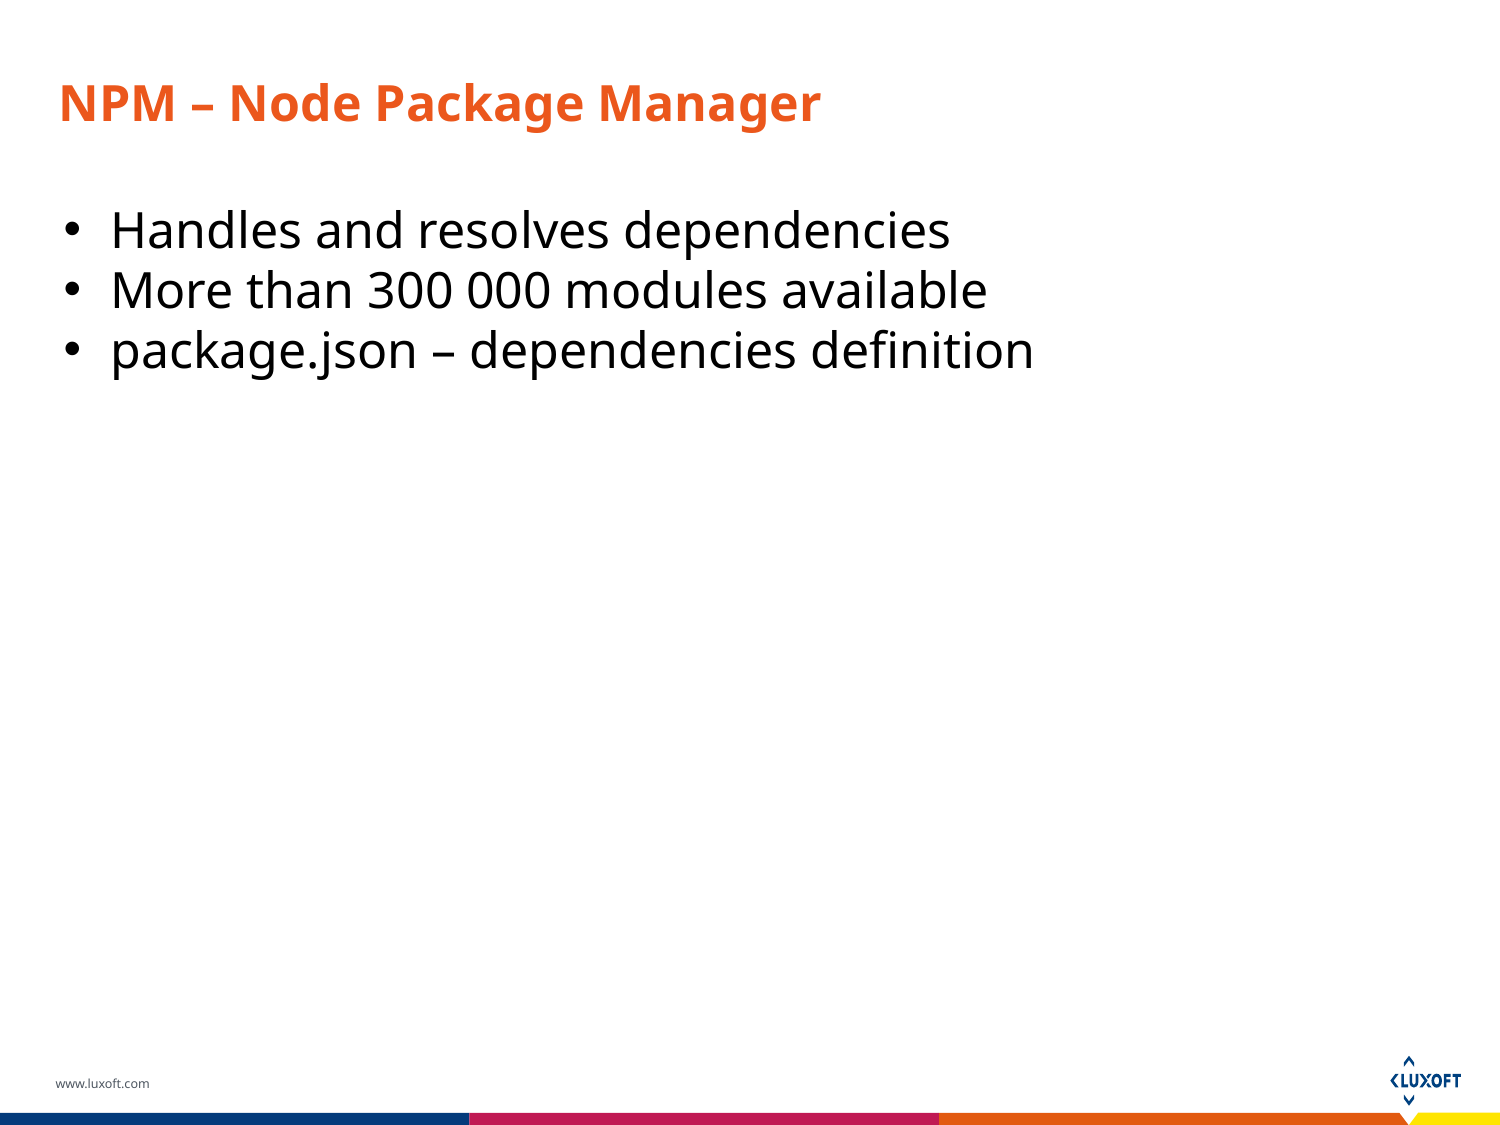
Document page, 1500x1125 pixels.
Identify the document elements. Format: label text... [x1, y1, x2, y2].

text_box Handles and resolves dependencies More than 300 000 modules available package.json – dependencies definition [48, 191, 1042, 447]
text_box NPM – Node Package Manager [47, 59, 1457, 143]
